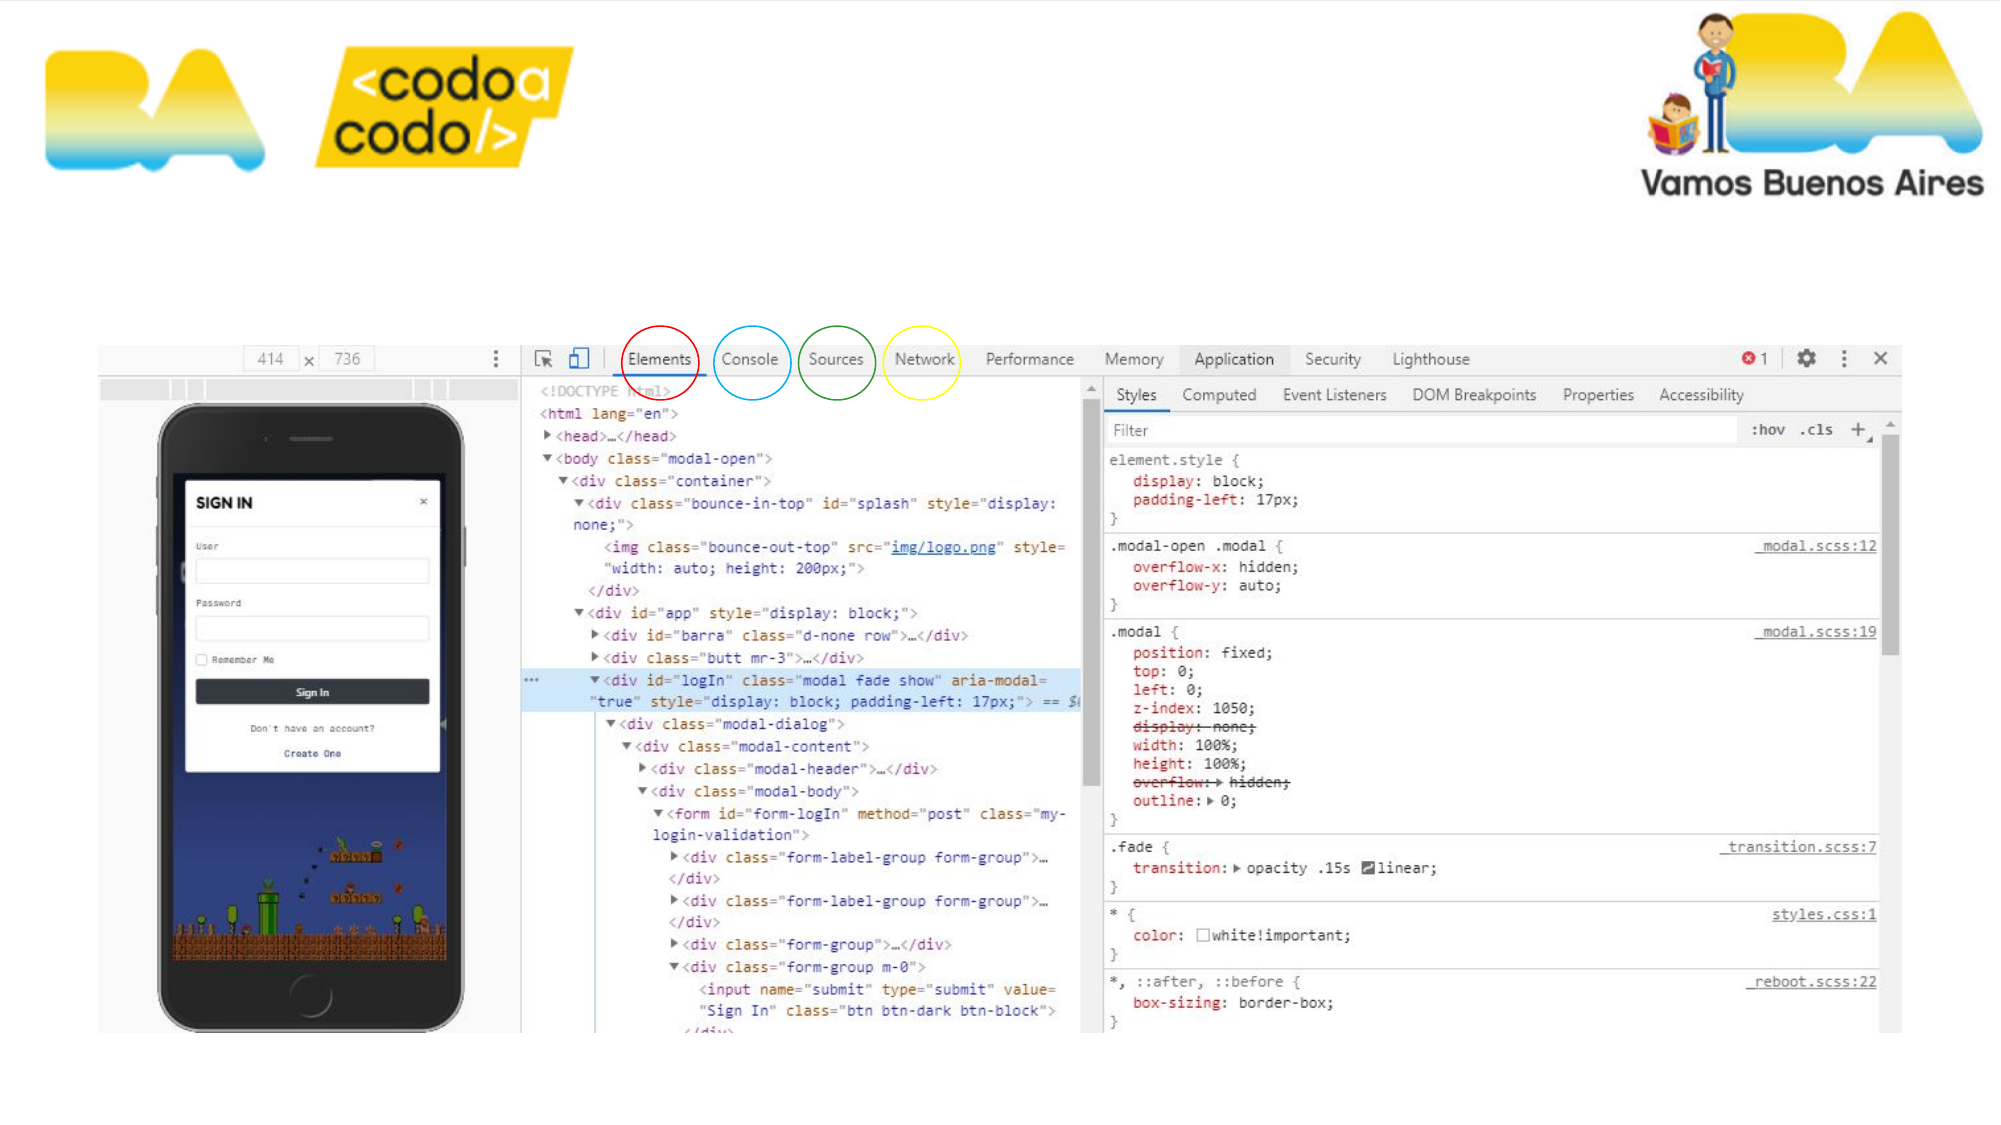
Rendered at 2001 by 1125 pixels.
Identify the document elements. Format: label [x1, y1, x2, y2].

text_box [718, 326, 787, 345]
text_box [803, 326, 871, 345]
text_box [626, 326, 694, 345]
picture [0, 0, 2001, 1125]
text_box [888, 326, 956, 345]
